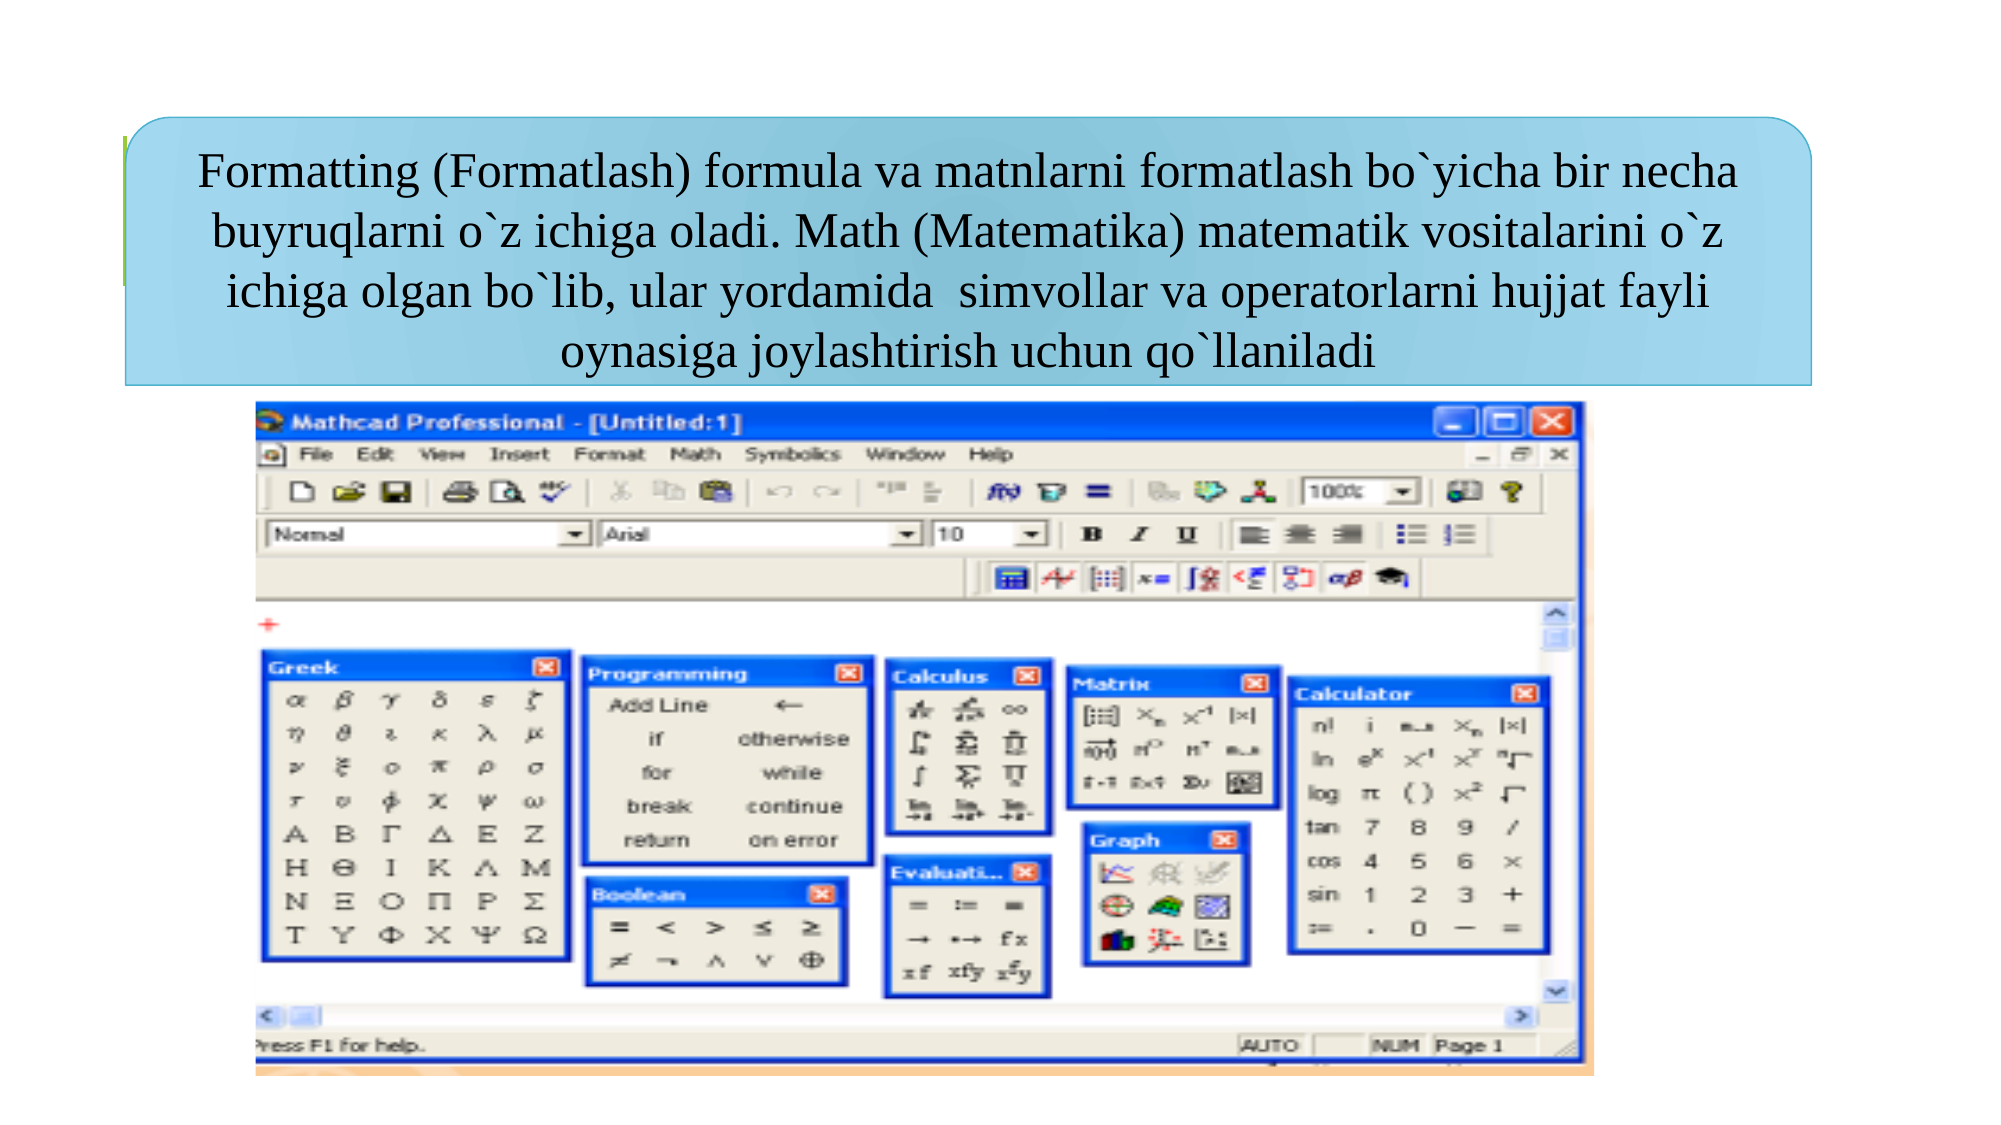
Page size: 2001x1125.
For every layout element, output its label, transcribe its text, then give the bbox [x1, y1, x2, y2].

text_box Formatting (Formatlash) formula va matnlarni formatlash bo`yicha bir necha buyruqlarni o`z ichiga oladi. Math (Matematika) matematik vositalarini o`z ichiga olgan bo`lib, ular yordamida simvollar va operatorlarni hujjat fayli oynasiga joylashtirish uchun qo`llaniladi [124, 116, 1813, 386]
picture [255, 399, 1595, 1076]
